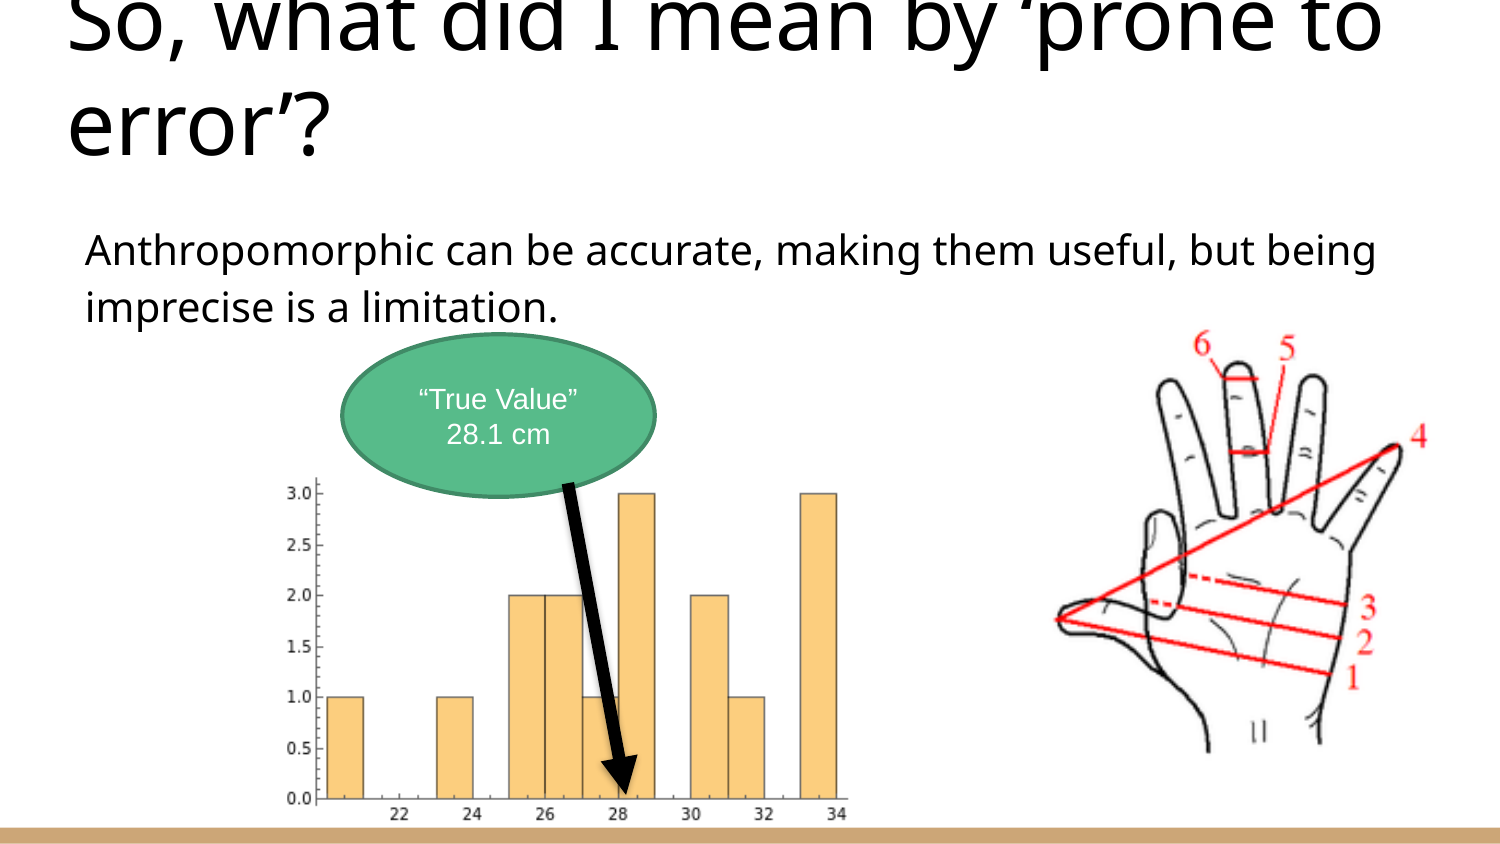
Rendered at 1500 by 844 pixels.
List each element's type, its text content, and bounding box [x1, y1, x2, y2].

picture [1043, 313, 1480, 817]
picture [286, 475, 850, 825]
text_box “True Value” 28.1 cm [340, 332, 657, 474]
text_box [567, 482, 627, 796]
list Anthropomorphic can be accurate, making them useful, but being imprecise is a limitation. [51, 200, 1449, 752]
title So, what did I mean by ‘prone to error’? [51, 51, 1449, 189]
